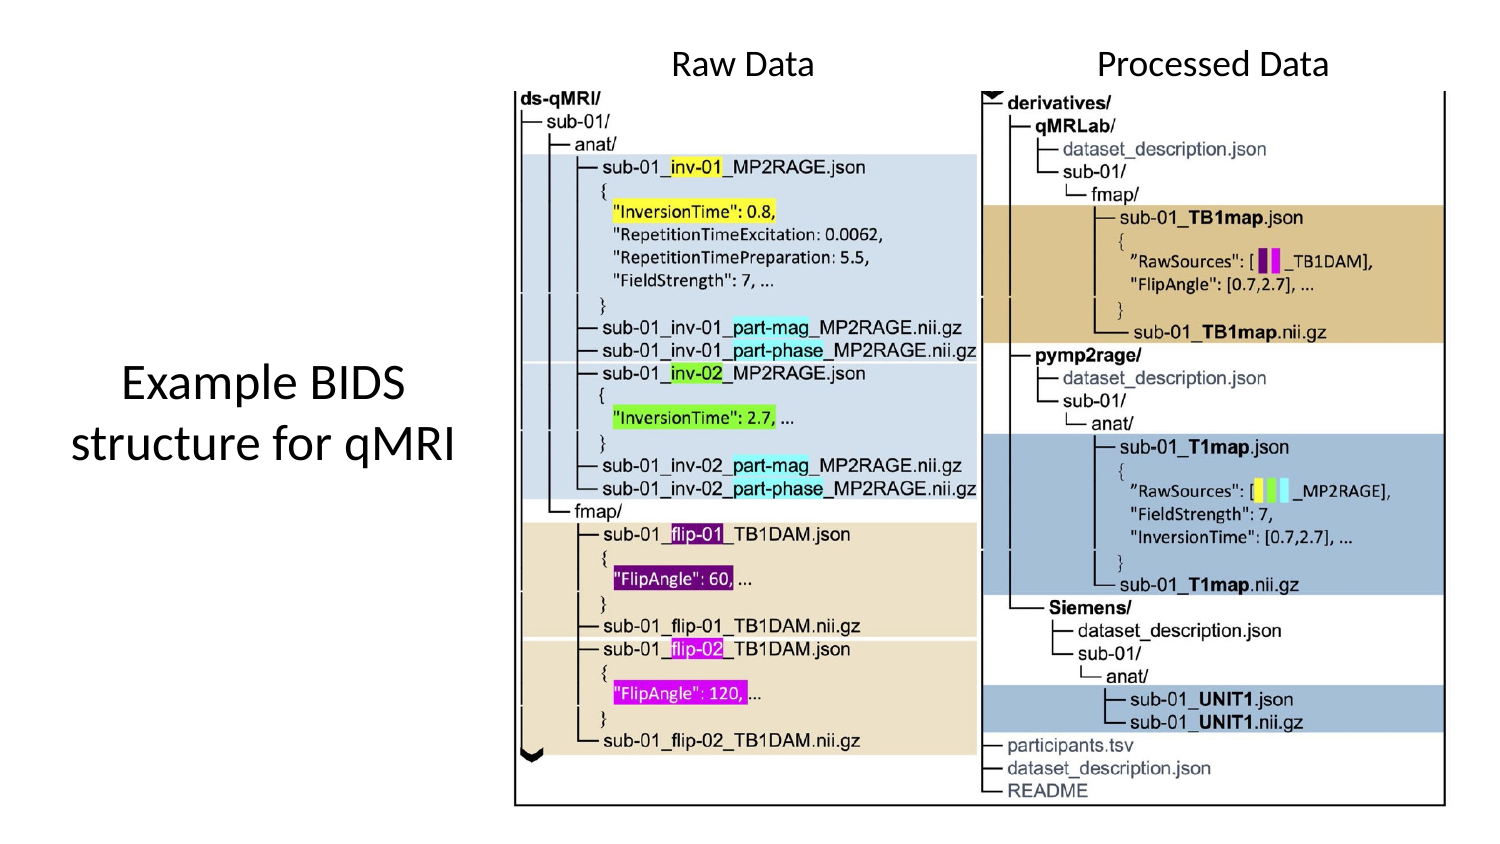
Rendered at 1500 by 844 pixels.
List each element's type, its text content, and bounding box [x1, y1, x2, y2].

title Example BIDS structure for qMRI [53, 339, 475, 480]
text_box Processed Data [1082, 32, 1345, 89]
text_box Raw Data [656, 32, 831, 89]
picture [495, 90, 1459, 808]
